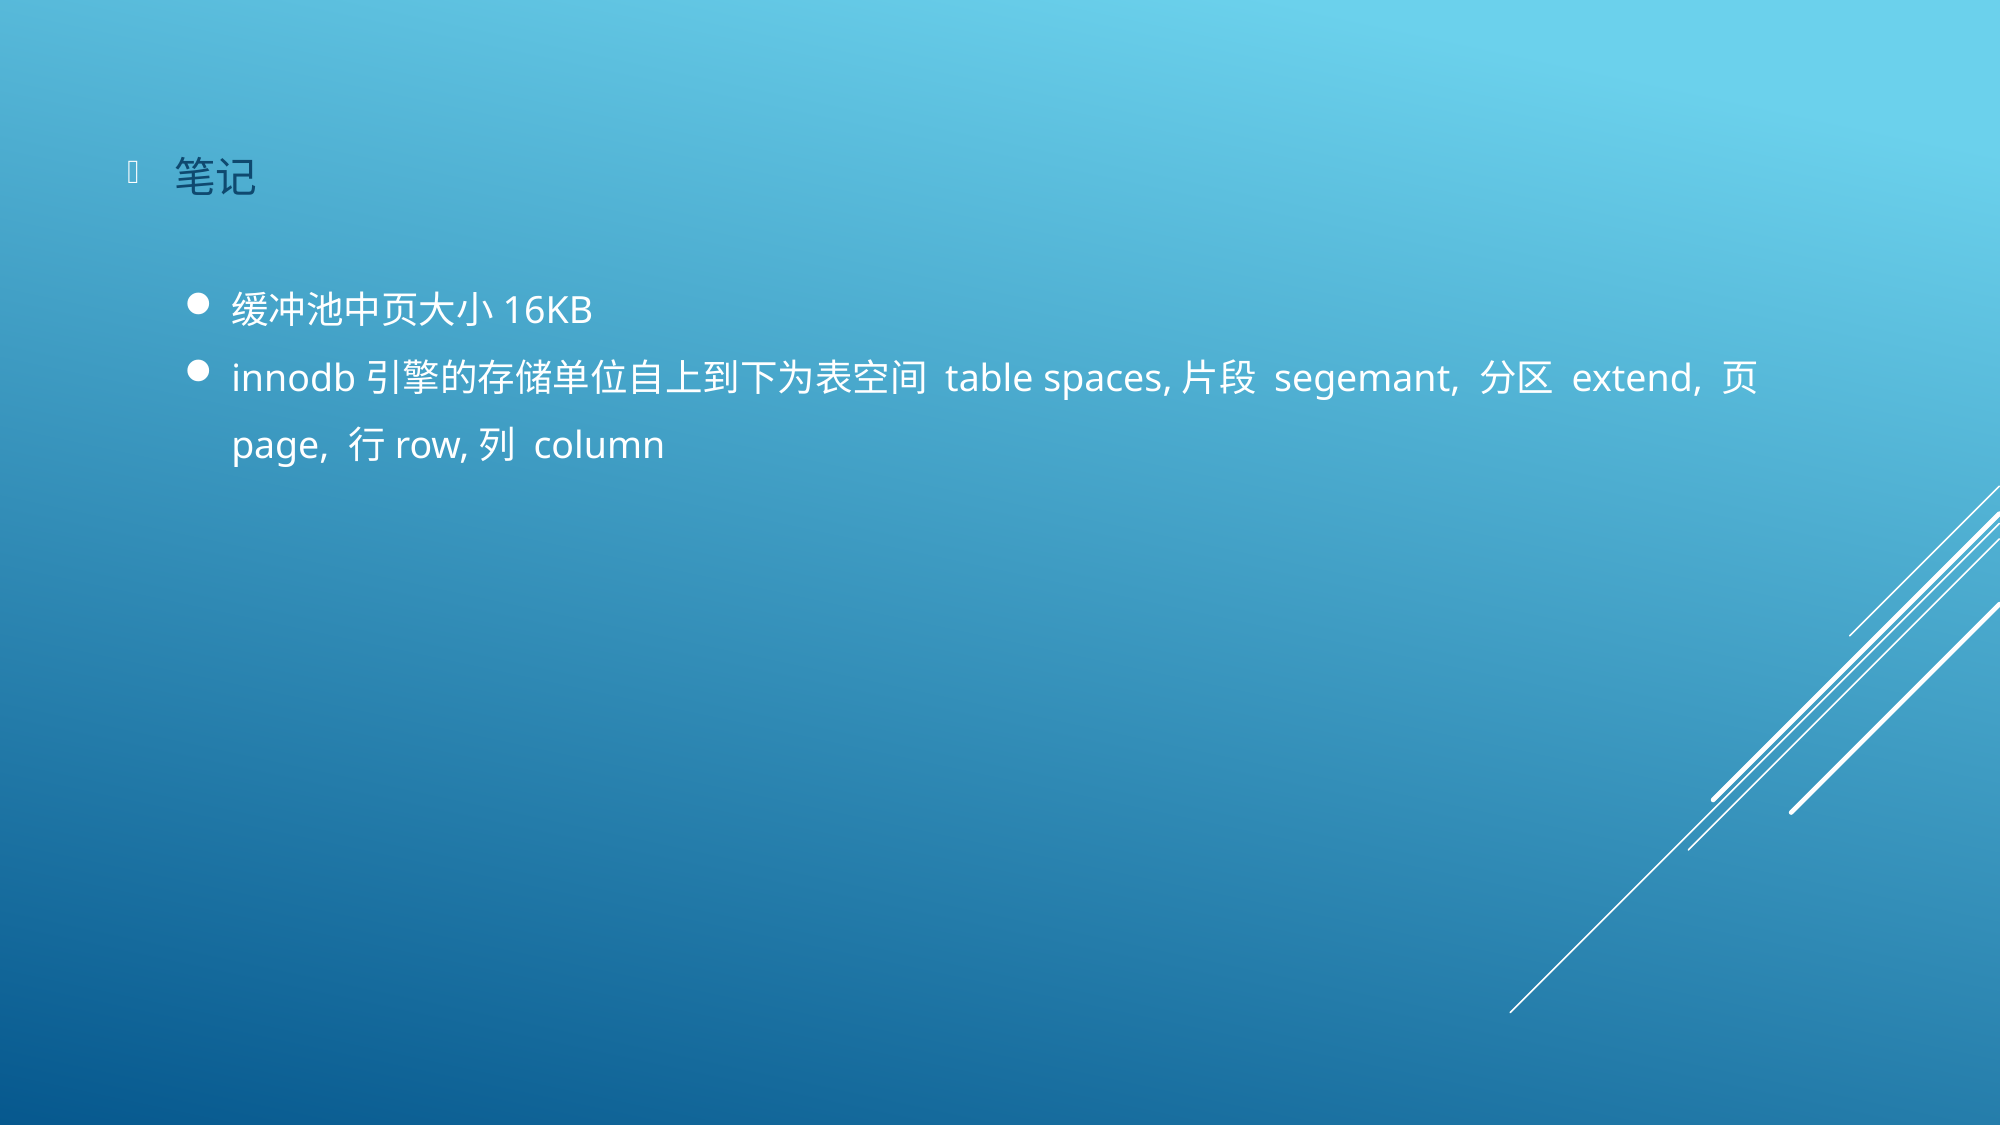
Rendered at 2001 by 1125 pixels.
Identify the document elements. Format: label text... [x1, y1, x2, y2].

text_box 缓冲池中页大小16KB innodb引擎的存储单位自上到下为表空间 table spaces,片段 segemant, 分区 extend, 页 page, 行row,列 column [169, 256, 1863, 519]
list 笔记 [112, 112, 1513, 240]
